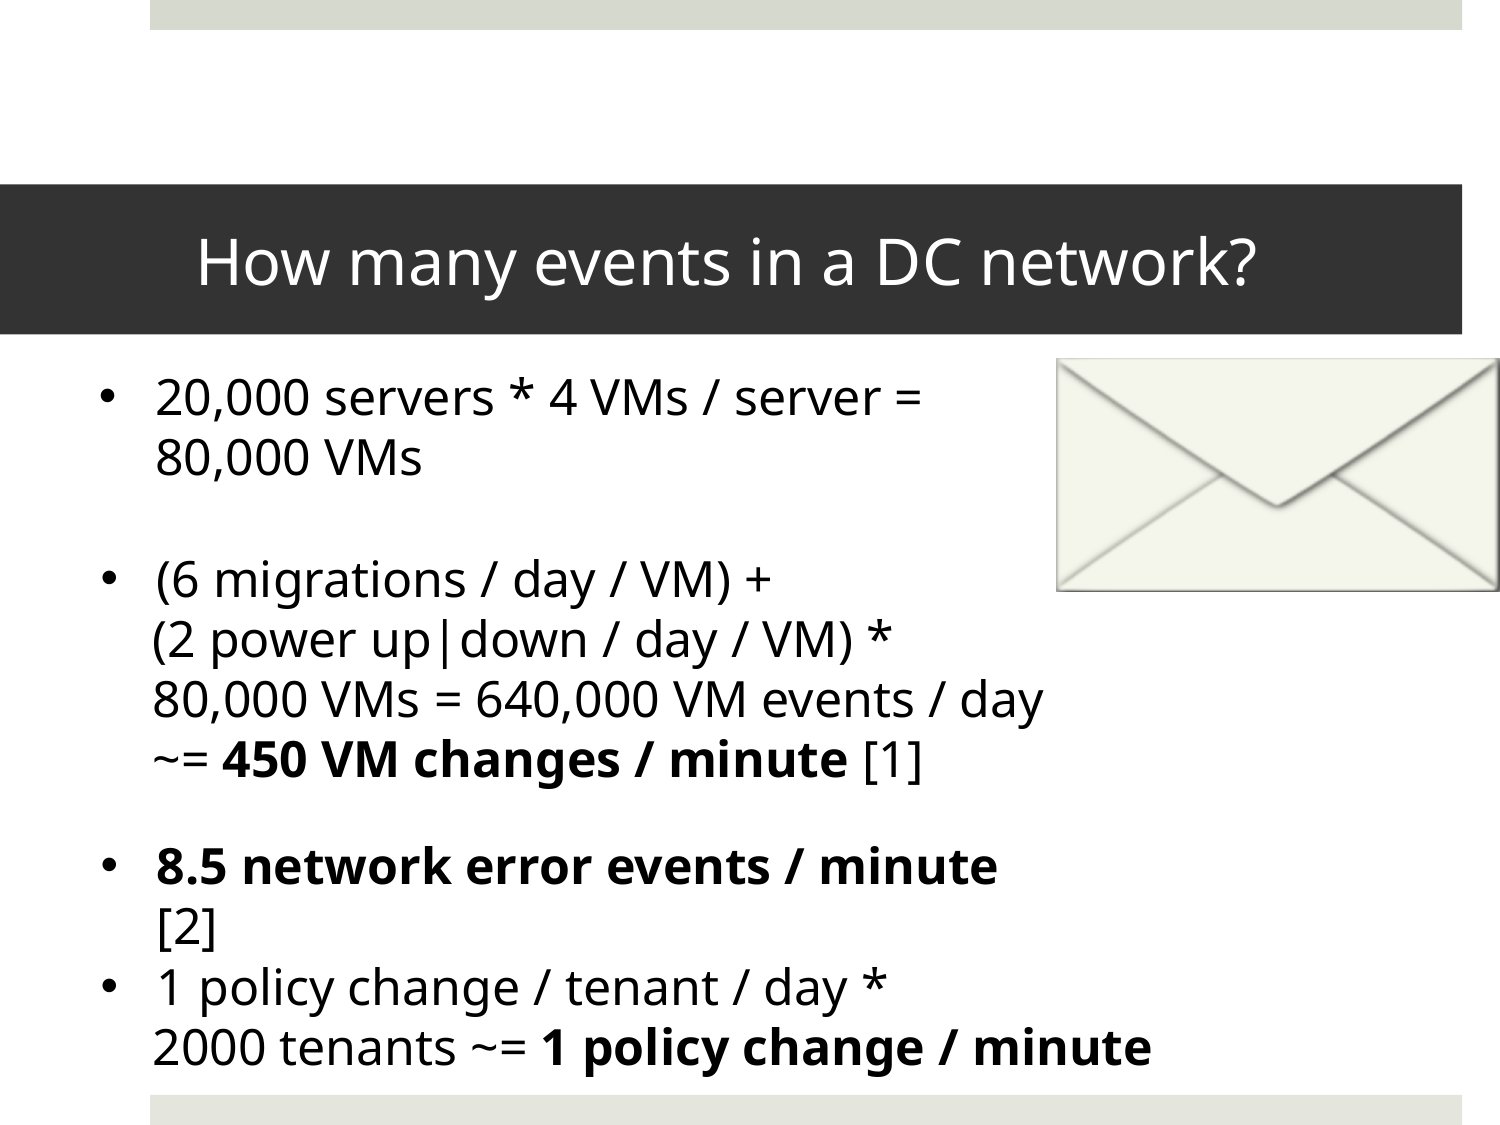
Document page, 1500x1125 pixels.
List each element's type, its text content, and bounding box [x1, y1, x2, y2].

text_box (6 migrations / day / VM) + (2 power up|down / day / VM) * 80,000 VMs = 640,000 VM events / day ~= 450 VM changes / minute [1] [85, 539, 1296, 795]
picture [1055, 357, 1500, 593]
title How many events in a DC network? [0, 184, 1463, 335]
text_box 1 policy change / tenant / day * 2000 tenants ~= 1 policy change / minute [85, 948, 1274, 1083]
text_box 20,000 servers * 4 VMs / server = 80,000 VMs [84, 358, 1055, 493]
text_box 8.5 network error events / minute [2] [85, 826, 1057, 948]
